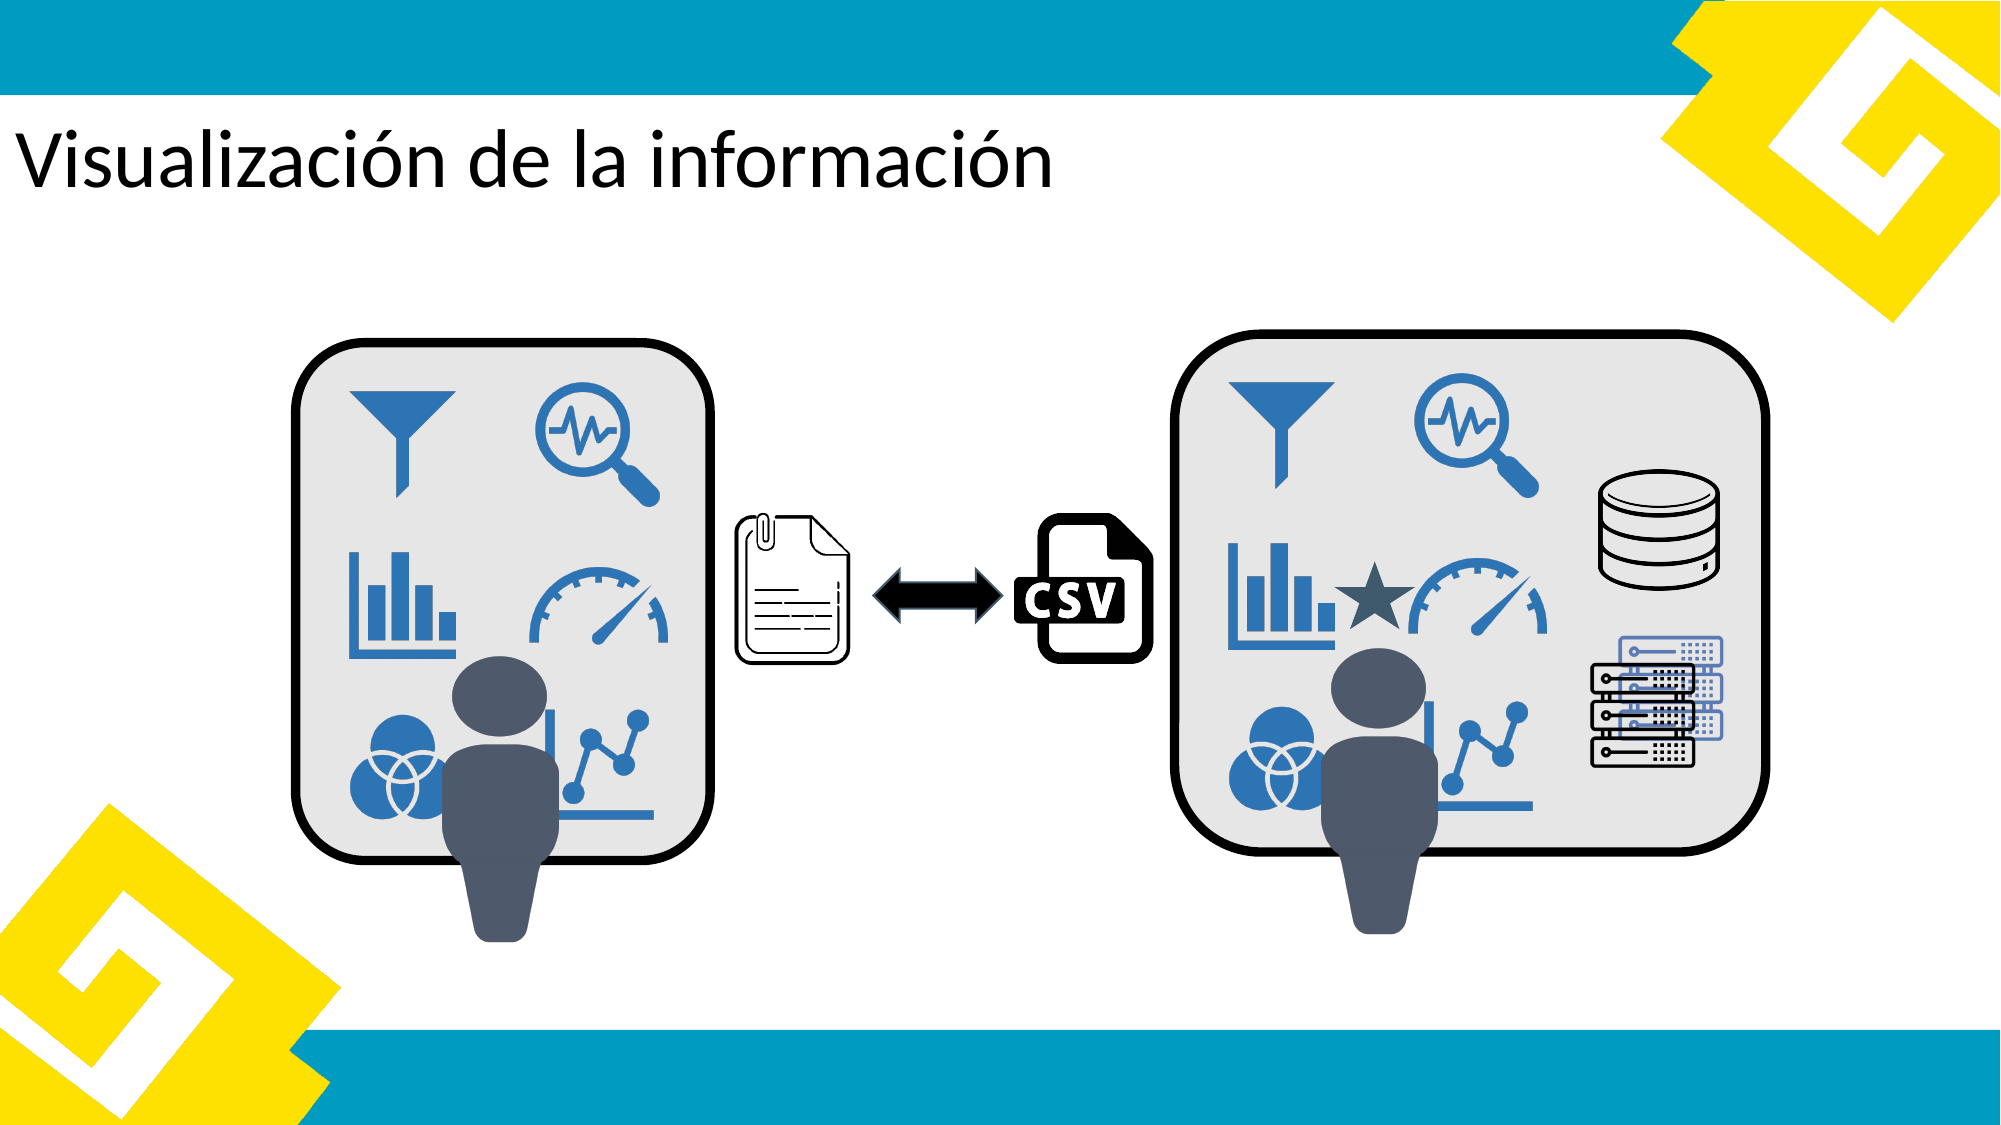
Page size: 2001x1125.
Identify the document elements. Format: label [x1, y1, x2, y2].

picture [1598, 469, 1720, 591]
picture [1272, 594, 1478, 981]
text_box [0, 0, 2000, 379]
text_box [1580, 626, 1733, 778]
text_box [1174, 334, 1766, 853]
text_box [295, 342, 711, 861]
picture [700, 494, 885, 679]
picture [393, 602, 599, 989]
picture [1014, 513, 1165, 664]
text_box [0, 746, 2000, 1125]
text_box [885, 566, 1004, 625]
